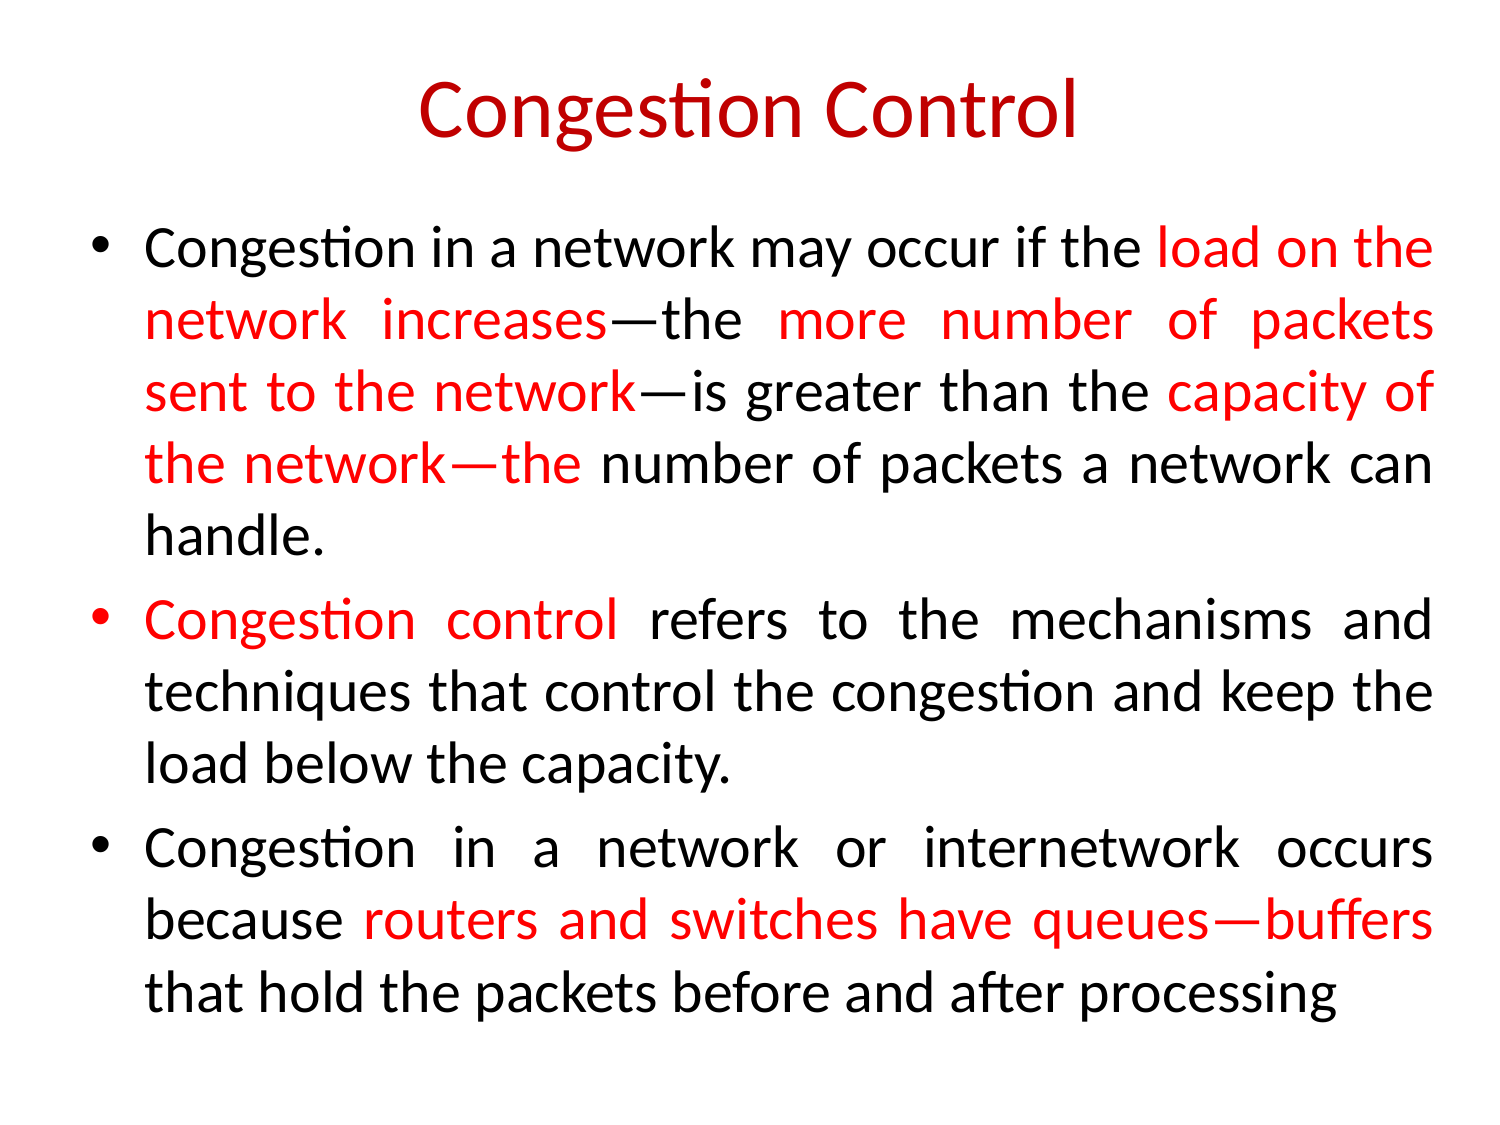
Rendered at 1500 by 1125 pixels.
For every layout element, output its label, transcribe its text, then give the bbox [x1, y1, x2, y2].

title Congestion Control [75, 45, 1425, 163]
list Congestion in a network may occur if the load on the network increases—the more number of packets sent to the network—is greater than the capacity of the network—the number of packets a network can handle. Congestion control refers to the mechanisms and techniques that control the congestion and keep the load below the capacity. Congestion in a network or internetwork occurs because routers and switches have queues—buffers that hold the packets before and after processing [75, 200, 1450, 1088]
